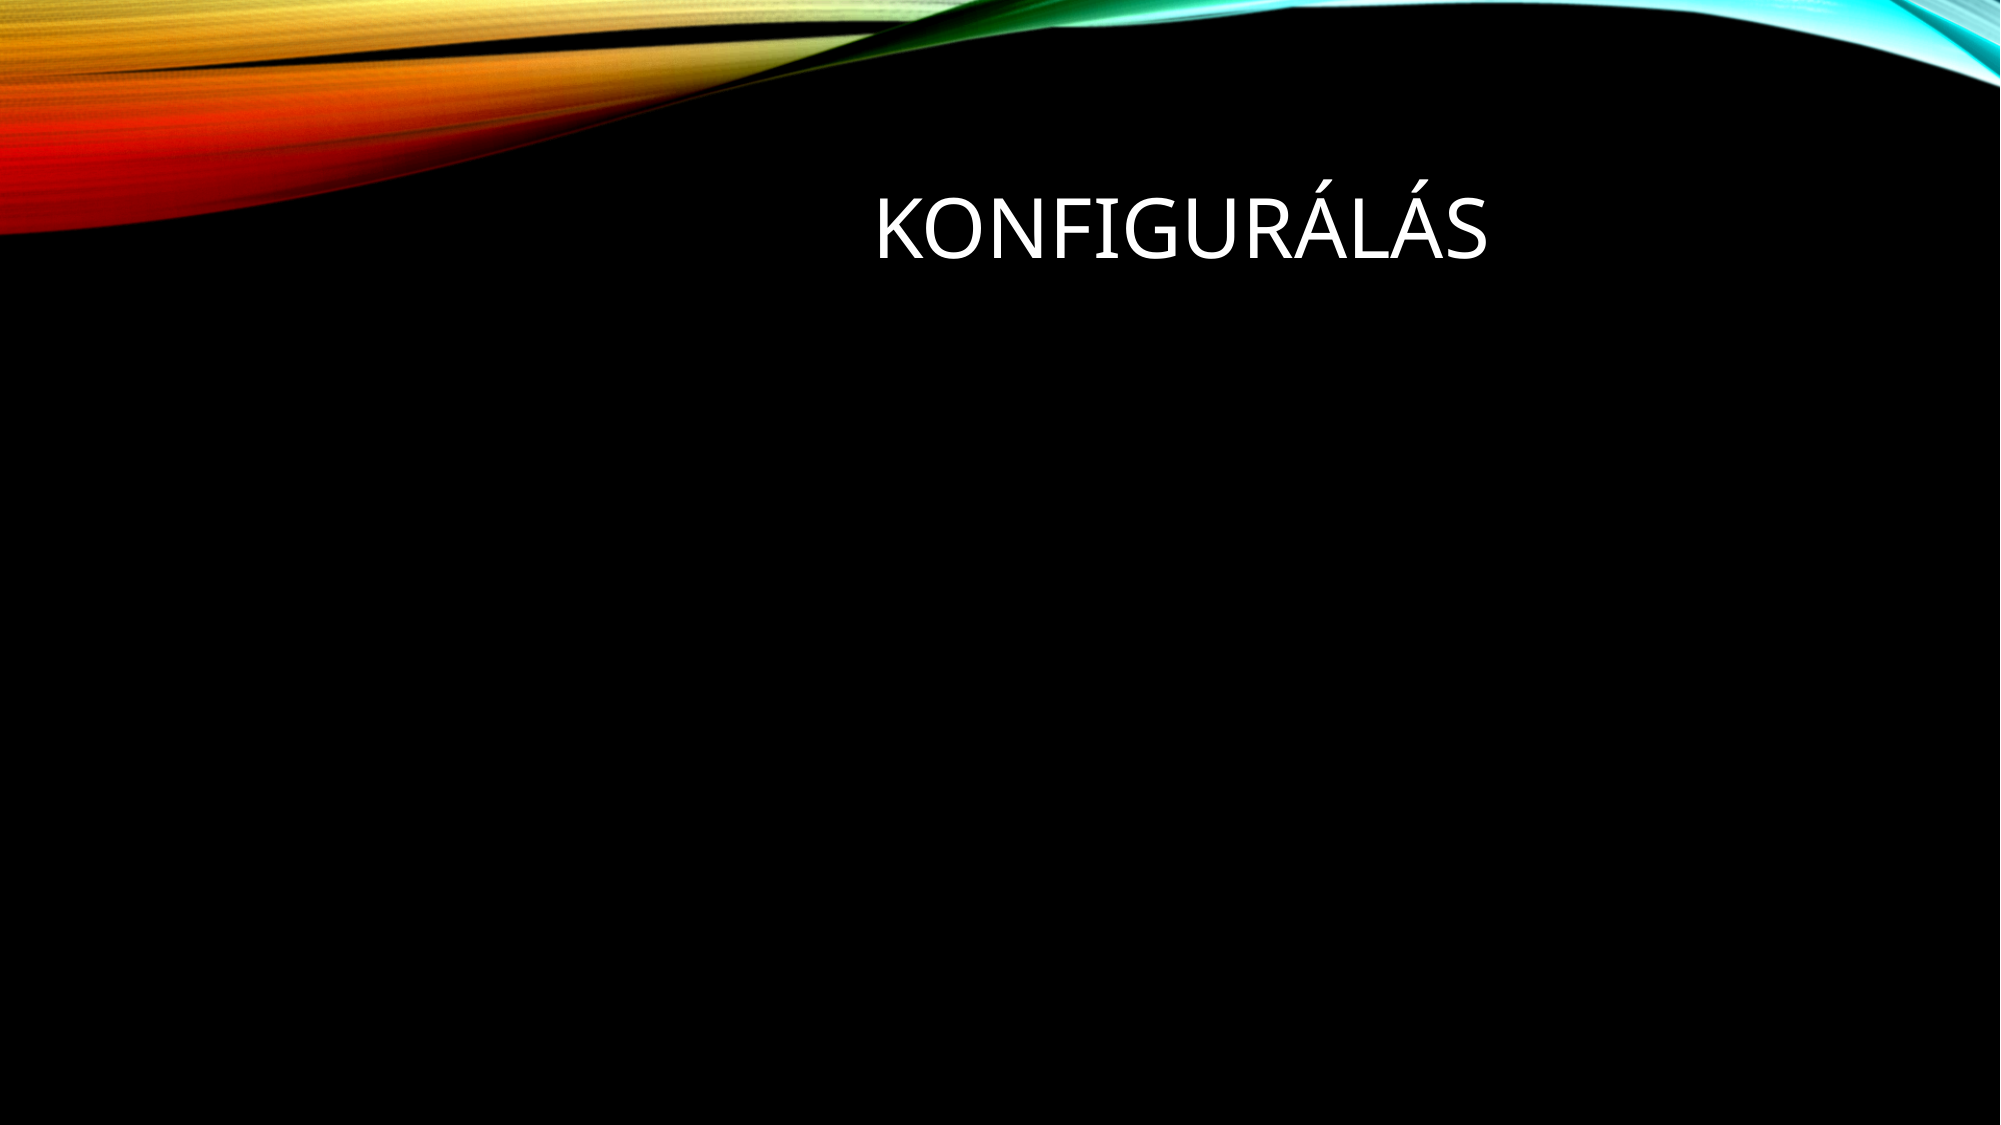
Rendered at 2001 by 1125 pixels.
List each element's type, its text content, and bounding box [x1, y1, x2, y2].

title konfigurálás [474, 125, 1888, 338]
picture [0, 0, 2000, 237]
